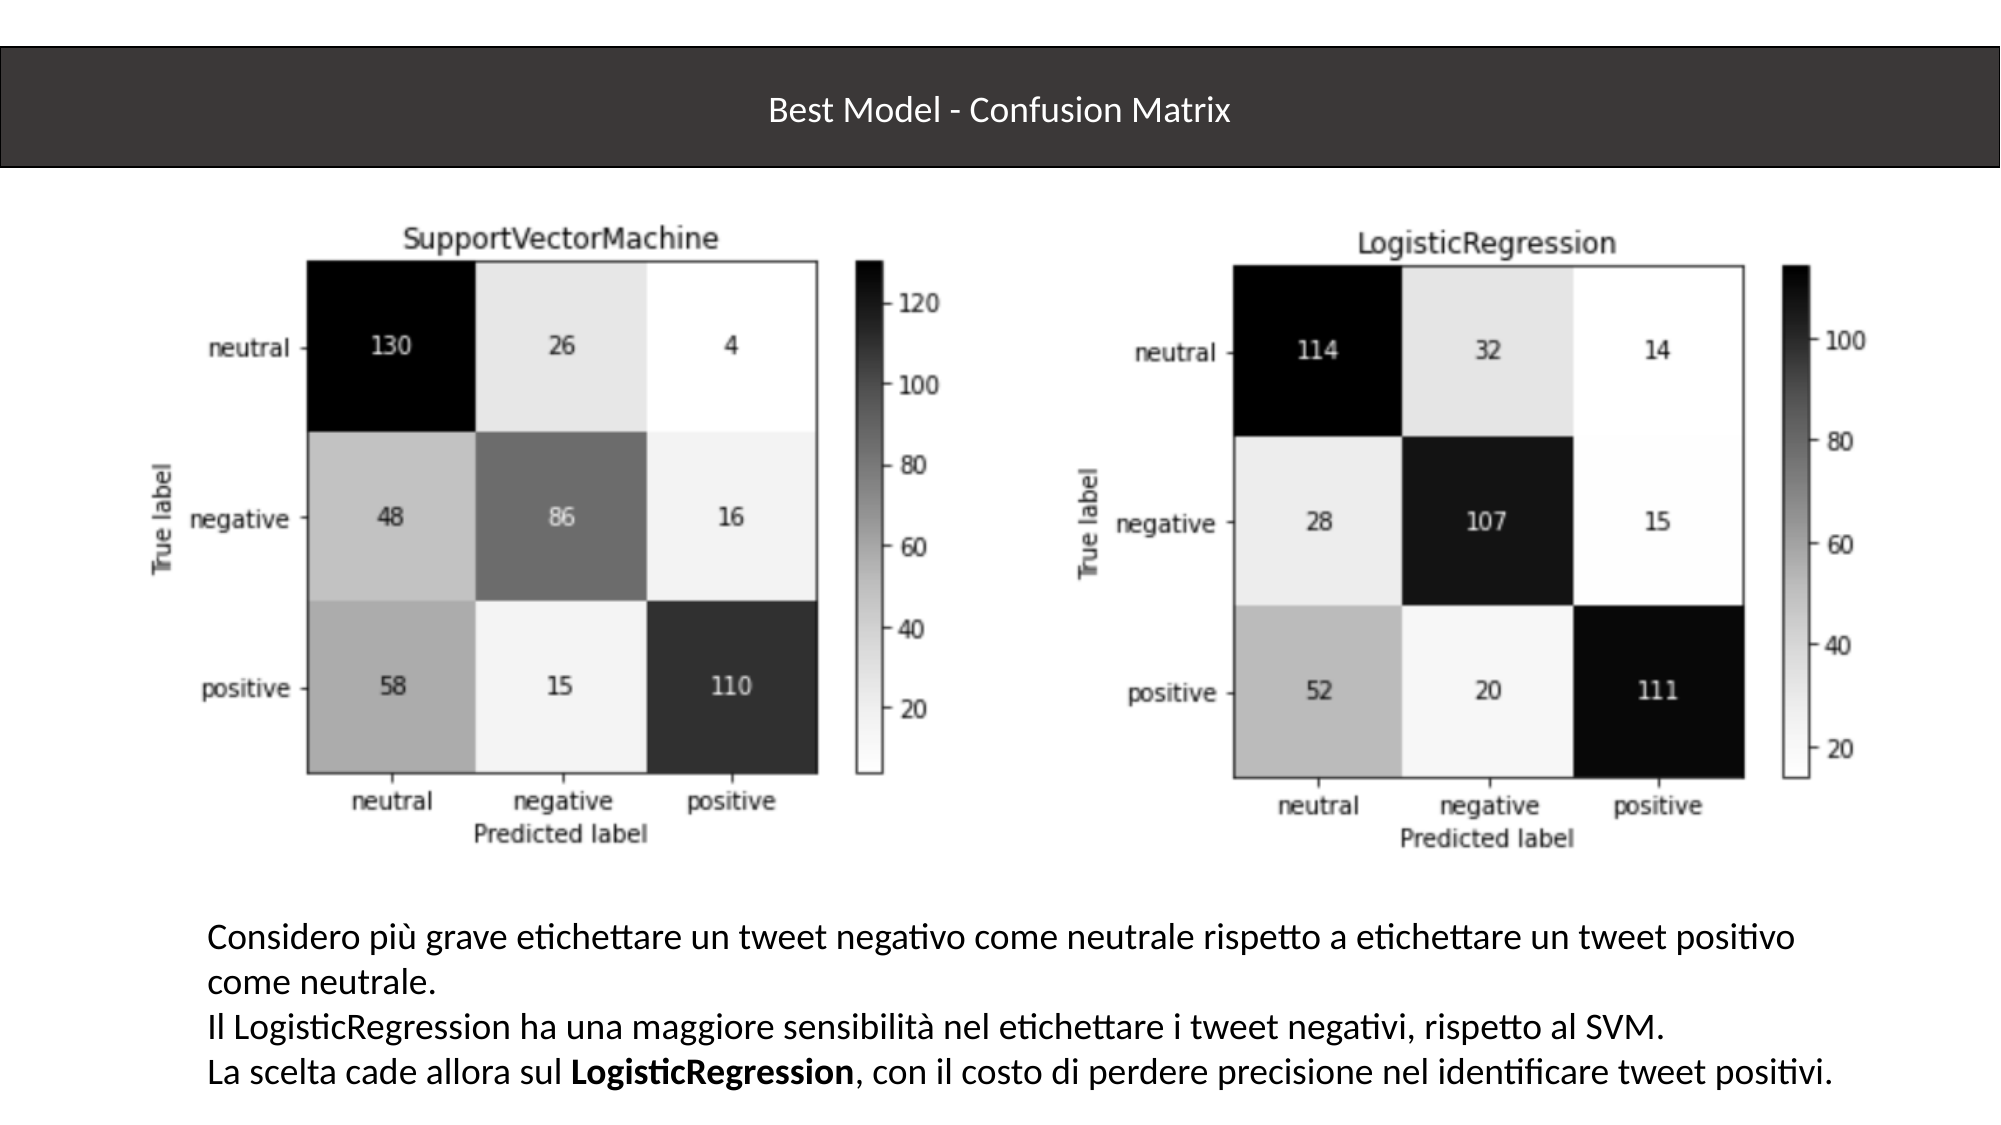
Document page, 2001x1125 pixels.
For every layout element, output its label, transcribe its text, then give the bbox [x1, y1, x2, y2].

picture [1055, 220, 1878, 860]
text_box Considero più grave etichettare un tweet negativo come neutrale rispetto a etichettare un tweet positivo come neutrale. Il LogisticRegression ha una maggiore sensibilità nel etichettare i tweet negativi, rispetto al SVM. La scelta cade allora sul LogisticRegression, con il costo di perdere precisione nel identificare tweet positivi. [192, 904, 1878, 1100]
text_box Best Model - Confusion Matrix [0, 46, 2000, 168]
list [121, 220, 945, 857]
